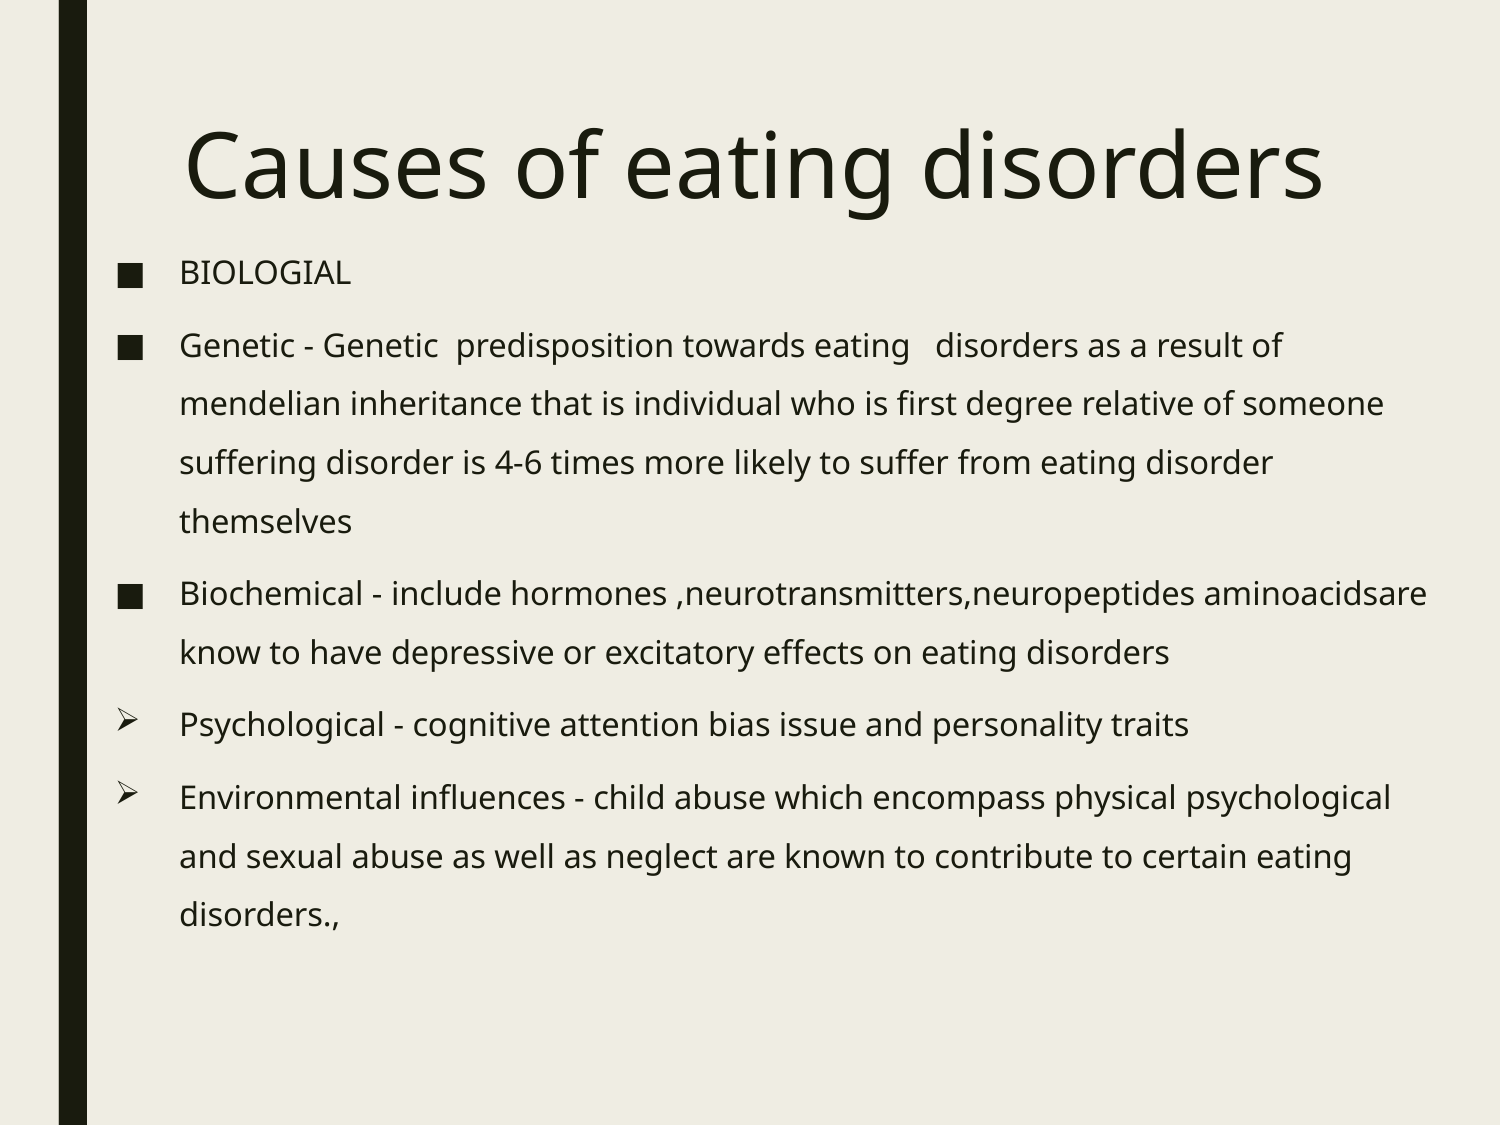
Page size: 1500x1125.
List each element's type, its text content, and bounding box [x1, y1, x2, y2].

title Causes of eating disorders [168, 112, 1351, 224]
list BIOLOGIAL Genetic - Genetic predisposition towards eating disorders as a result of mendelian inheritance that is individual who is first degree relative of someone suffering disorder is 4-6 times more likely to suffer from eating disorder themselves Biochemical - include hormones ,neurotransmitters,neuropeptides aminoacidsare know to have depressive or excitatory effects on eating disorders Psychological - cognitive attention bias issue and personality traits Environmental influences - child abuse which encompass physical psychological and sexual abuse as well as neglect are known to contribute to certain eating disorders., [99, 224, 1450, 963]
